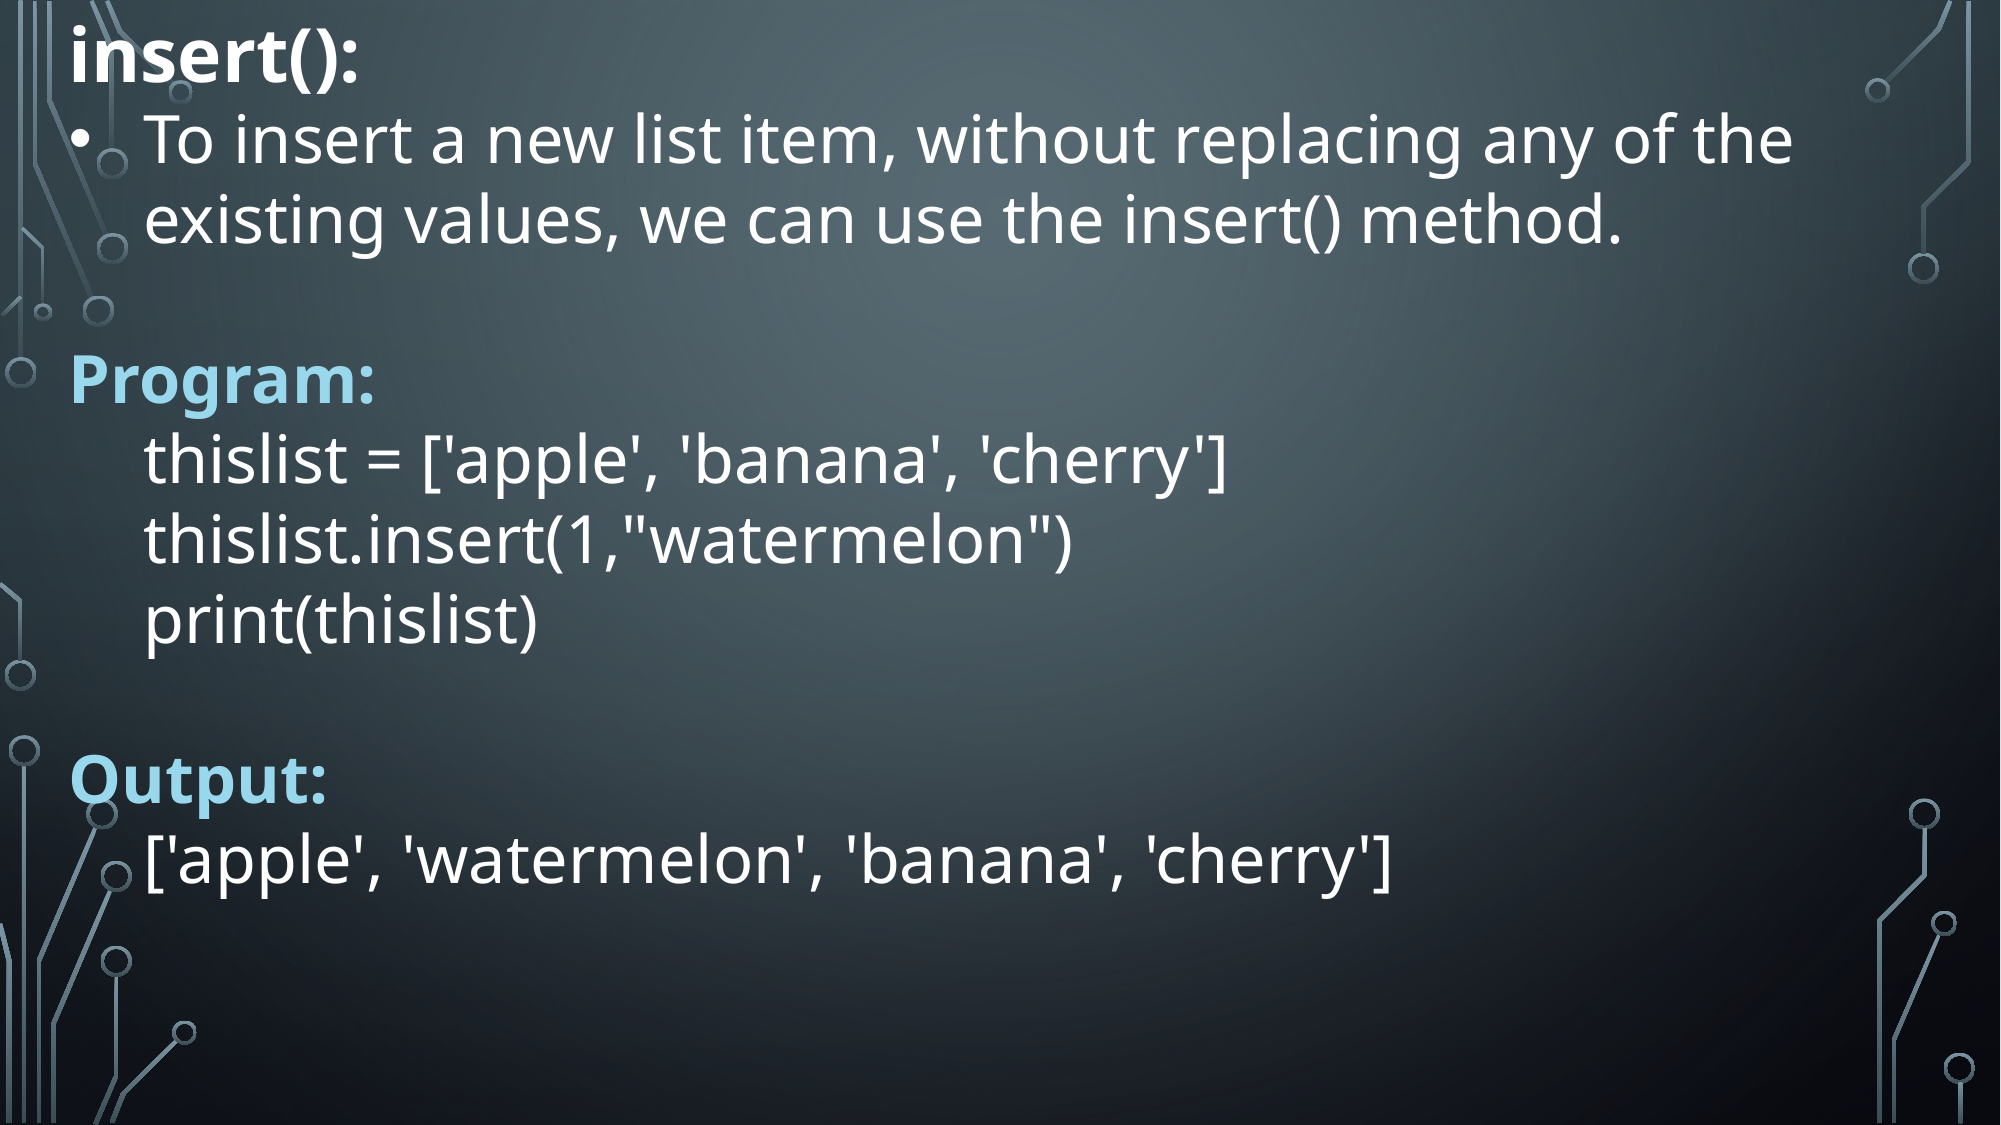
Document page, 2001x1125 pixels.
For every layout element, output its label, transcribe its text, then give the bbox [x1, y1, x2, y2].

text_box insert(): To insert a new list item, without replacing any of the existing values, we can use the insert() method. Program: thislist = ['apple', 'banana', 'cherry'] thislist.insert(1,"watermelon") print(thislist) Output: ['apple', 'watermelon', 'banana', 'cherry'] [53, 0, 2000, 905]
